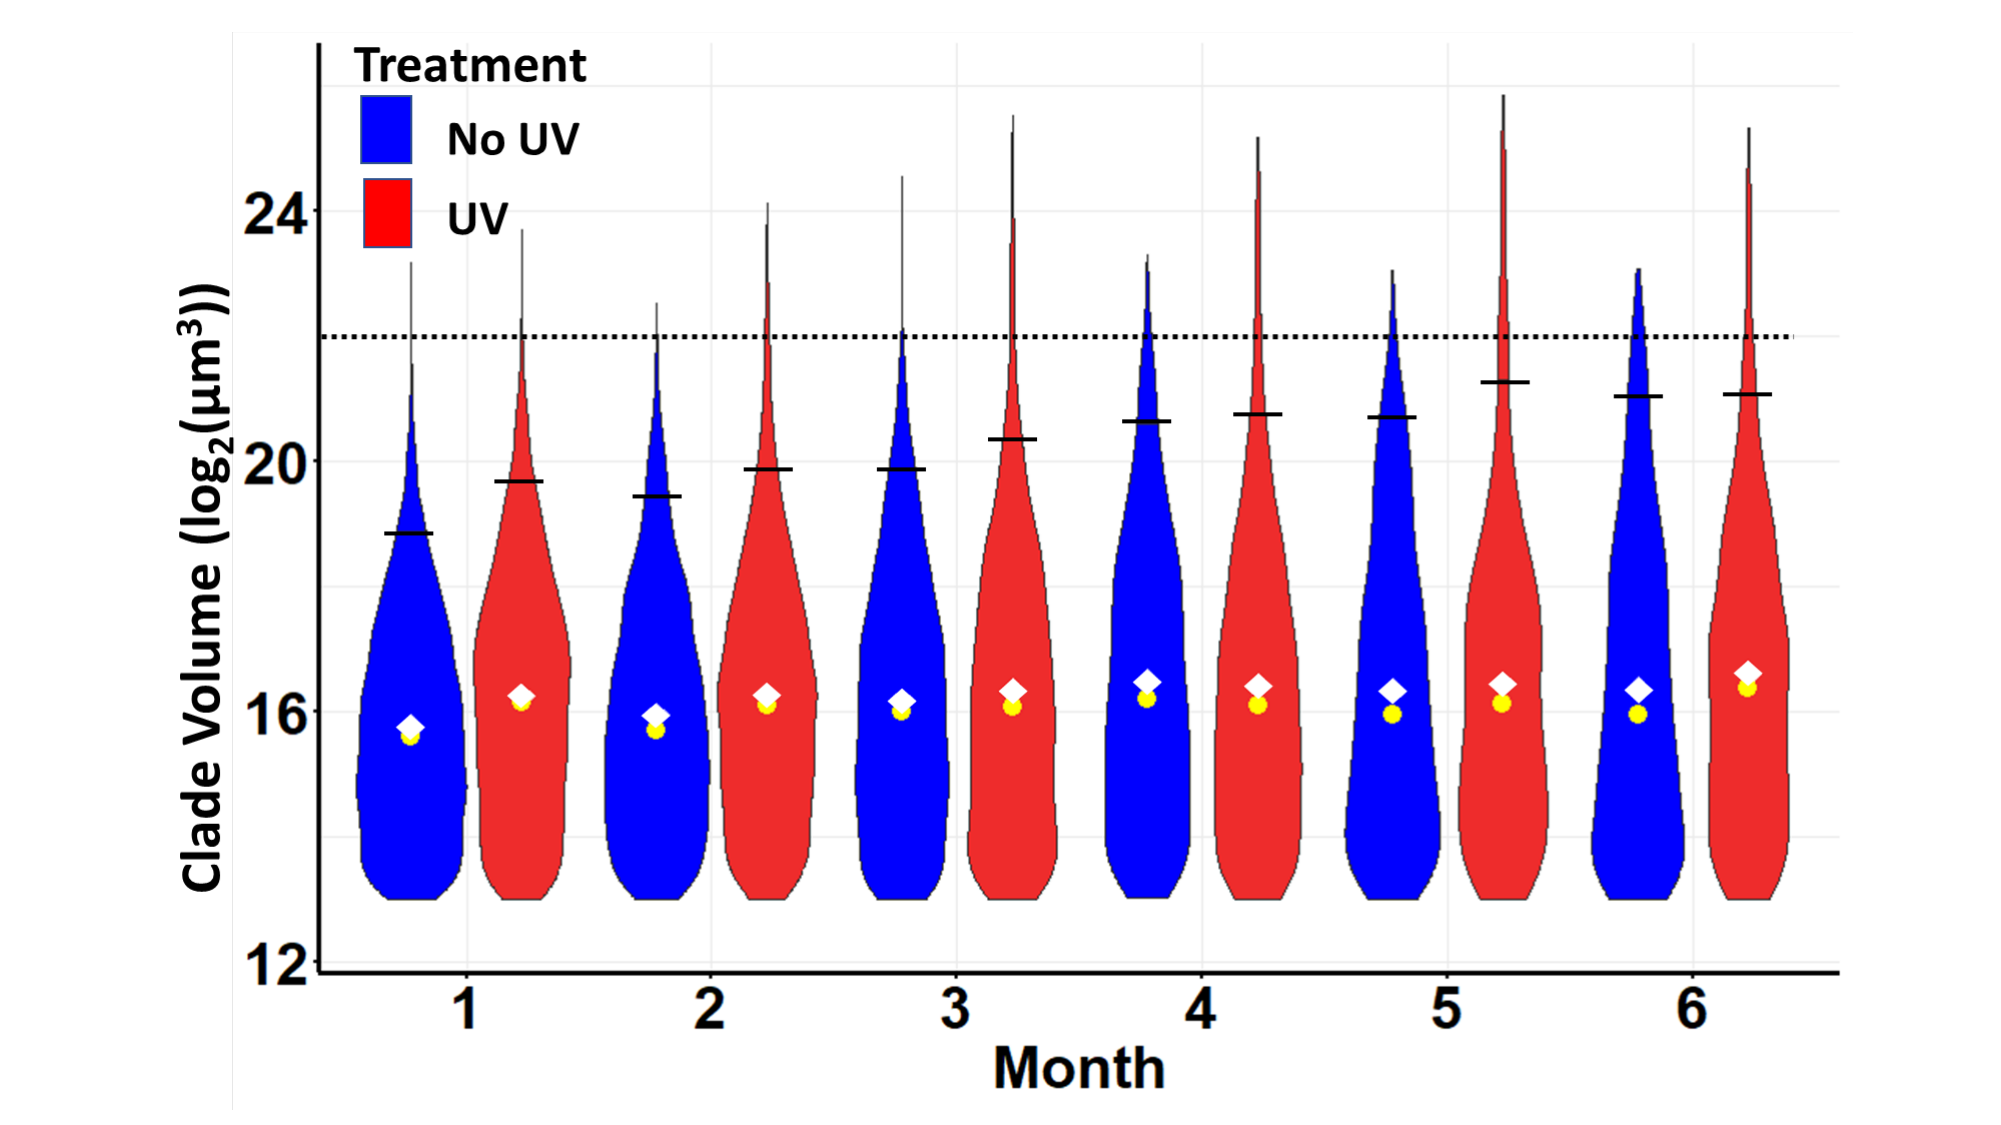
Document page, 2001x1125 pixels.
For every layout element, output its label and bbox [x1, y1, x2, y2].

picture [147, 14, 1853, 1110]
